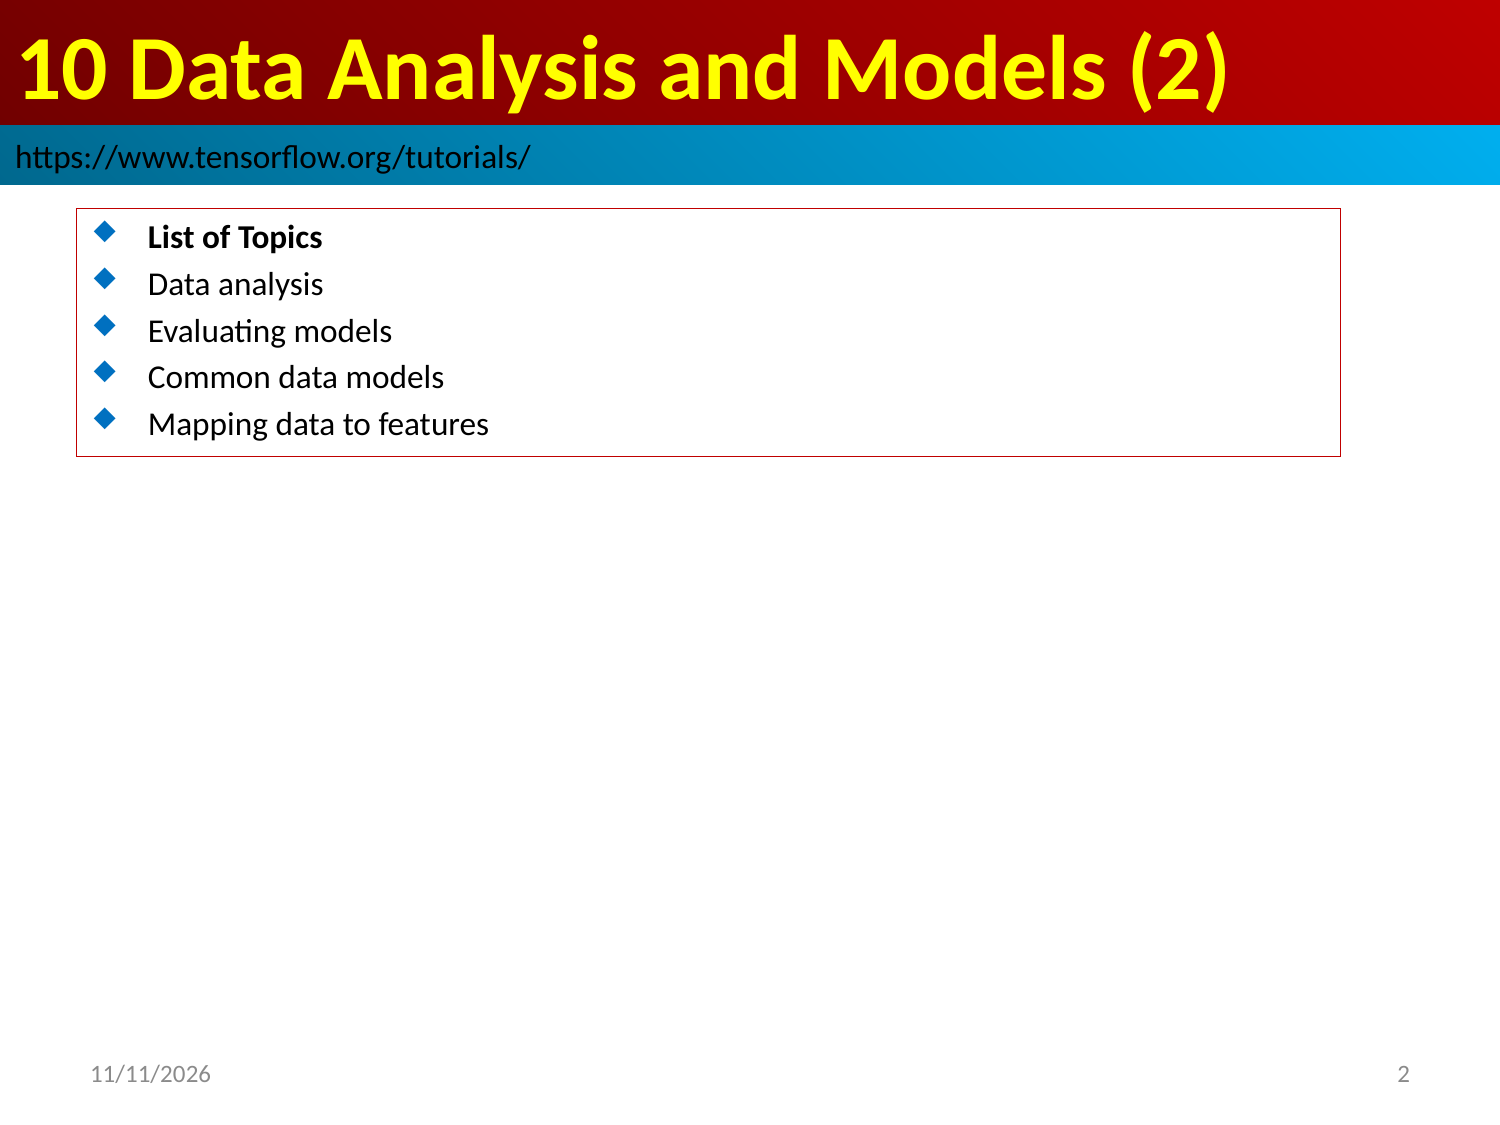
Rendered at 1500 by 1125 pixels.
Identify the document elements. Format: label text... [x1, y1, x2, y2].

slide_number 2 [1074, 1042, 1425, 1103]
title 10 Data Analysis and Models (2) [0, 0, 1500, 125]
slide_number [75, 1042, 425, 1103]
subtitle List of Topics Data analysis Evaluating models Common data models Mapping data to features [76, 208, 1341, 457]
text_box https://www.tensorflow.org/tutorials/ [0, 125, 1500, 185]
